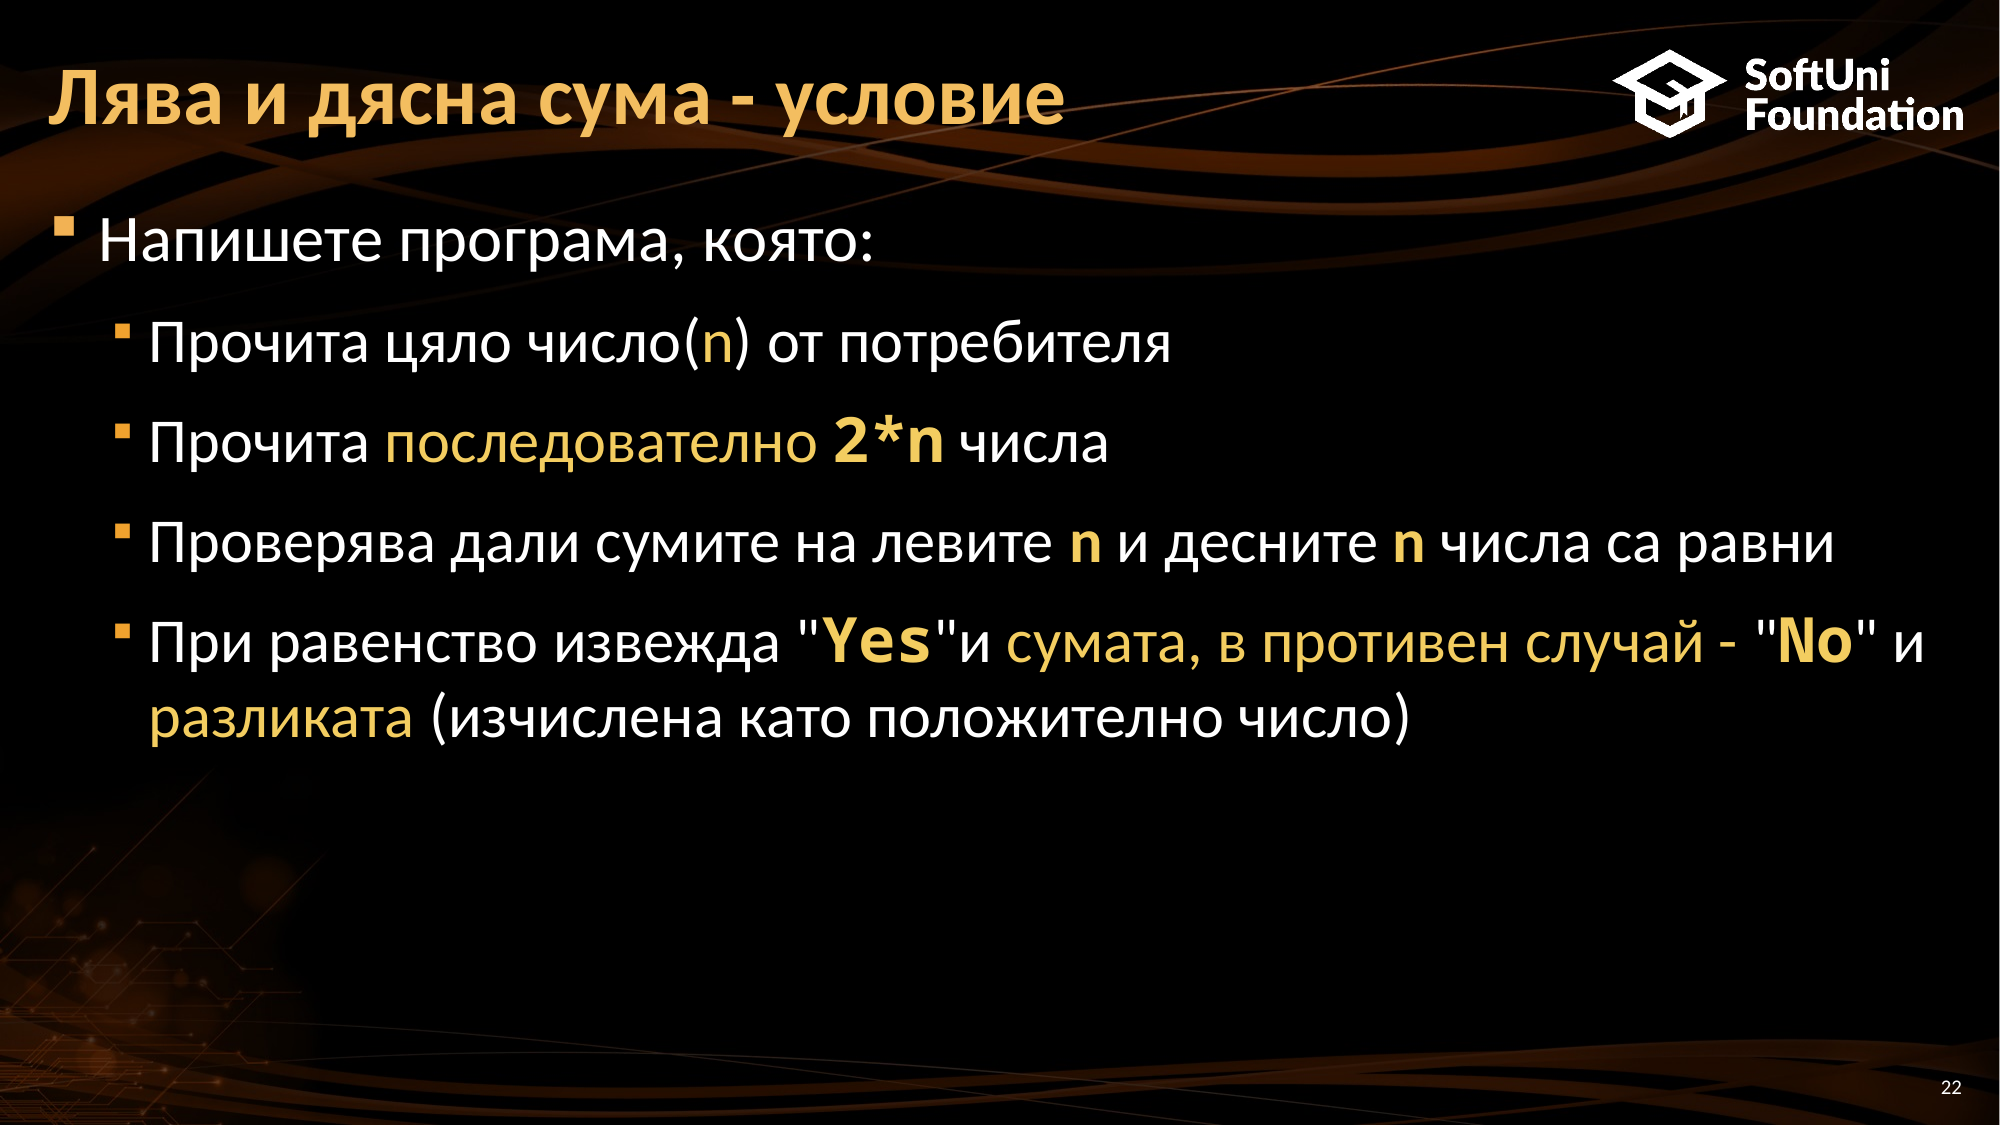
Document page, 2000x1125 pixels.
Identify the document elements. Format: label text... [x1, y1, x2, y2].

title Лява и дясна сума - условие [30, 6, 1602, 189]
picture [0, 0, 2000, 1125]
list Напишете програма, която: Прочита цяло число(n) от потребителя Прочита последователно 2*n числа Проверява дали сумите на левите n и десните n числа са равни При равенство извежда "Yes"и сумата, в противен случай - "No" и разликата (изчислена като положително число) [31, 188, 1968, 1103]
